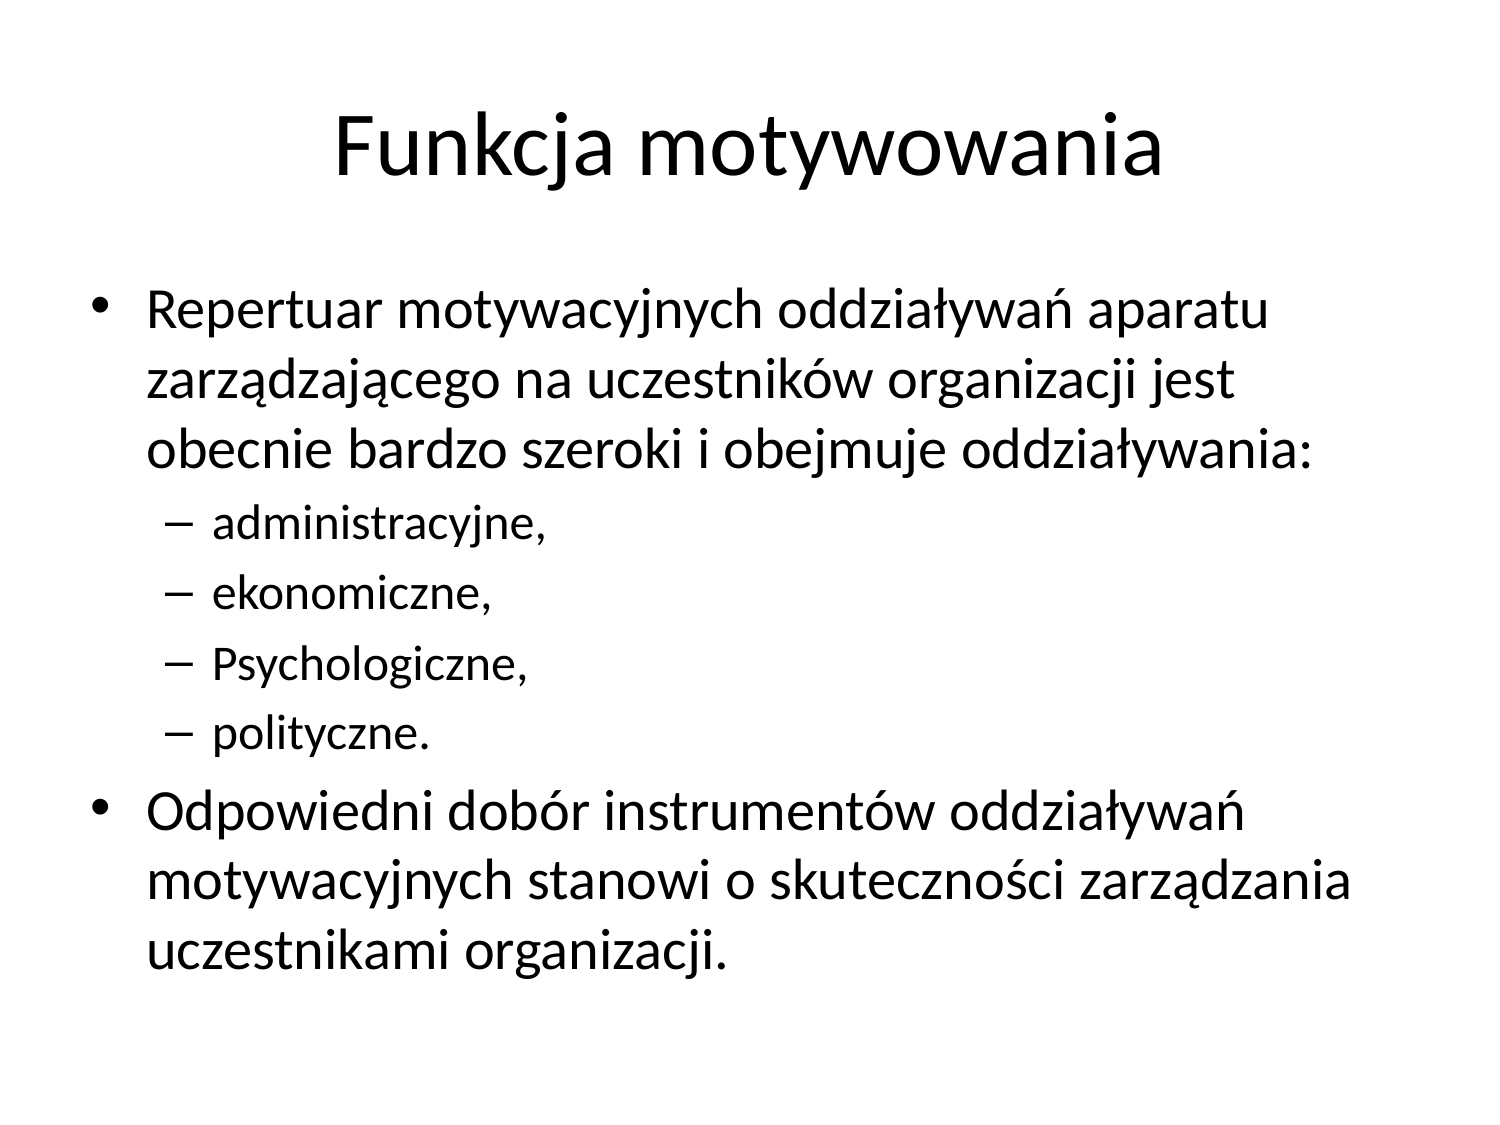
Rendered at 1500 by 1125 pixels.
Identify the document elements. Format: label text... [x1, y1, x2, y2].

list Repertuar motywacyjnych oddziaływań aparatu zarządzającego na uczestników organizacji jest obecnie bardzo szeroki i obejmuje oddziaływania: administracyjne, ekonomiczne, Psychologiczne, polityczne. Odpowiedni dobór instrumentów oddziaływań motywacyjnych stanowi o skuteczności zarządzania uczestnikami organizacji. [74, 262, 1426, 1006]
title Funkcja motywowania [74, 44, 1426, 233]
